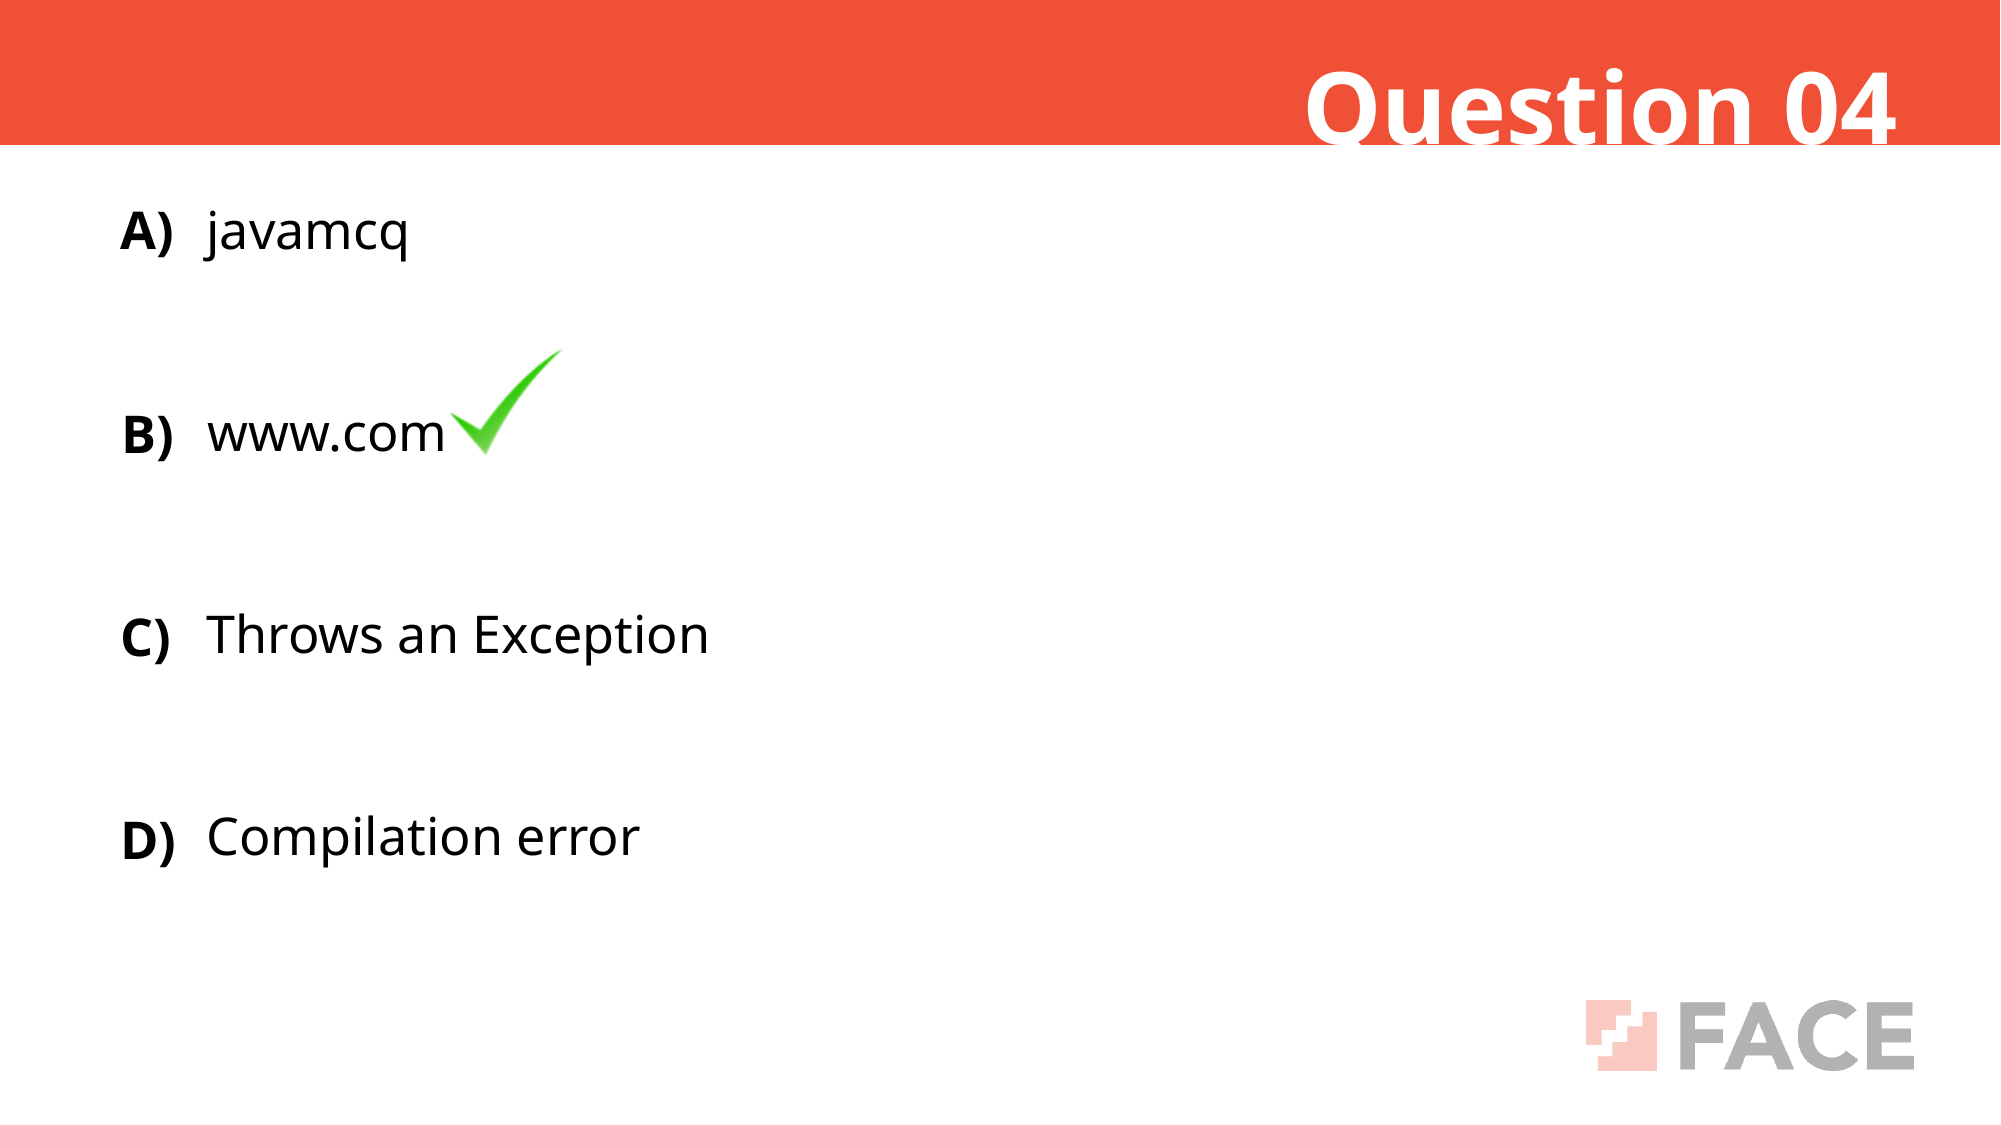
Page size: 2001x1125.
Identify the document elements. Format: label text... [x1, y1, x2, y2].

text_box javamcq [193, 190, 1914, 268]
text_box C) [105, 596, 193, 674]
text_box A) [105, 190, 193, 268]
text_box D) [105, 799, 195, 878]
text_box B) [106, 393, 195, 471]
text_box Question 04 [638, 37, 1914, 173]
text_box [0, 0, 2000, 147]
picture [449, 349, 563, 455]
text_box www.com [192, 392, 1915, 470]
text_box Compilation error [191, 795, 1914, 873]
text_box Throws an Exception [191, 593, 1914, 672]
picture [1586, 1000, 1914, 1072]
